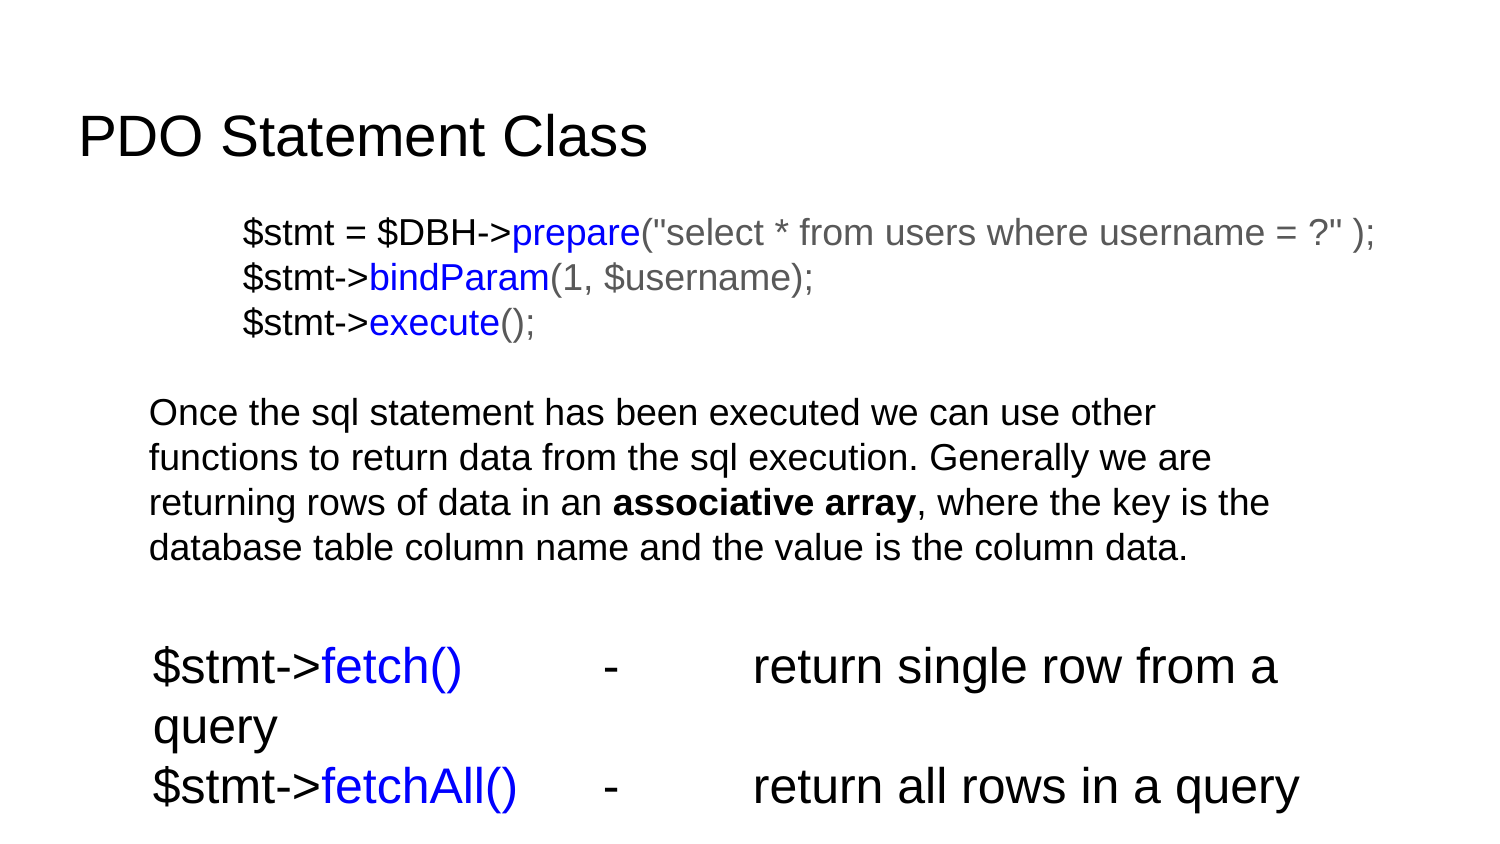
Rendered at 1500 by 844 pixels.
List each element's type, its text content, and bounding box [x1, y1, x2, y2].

list $stmt = $DBH->prepare("select * from users where username = ?" ); $stmt->bindParam(1, $username); $stmt->execute(); [77, 192, 1433, 404]
text_box $stmt->fetch() - return single row from a query $stmt->fetchAll() - return all rows in a query [137, 618, 1325, 829]
text_box Once the sql statement has been executed we can use other functions to return data from the sql execution. Generally we are returning rows of data in an associative array, where the key is the database table column name and the value is the column data. [133, 373, 1331, 597]
title PDO Statement Class [63, 82, 1437, 157]
